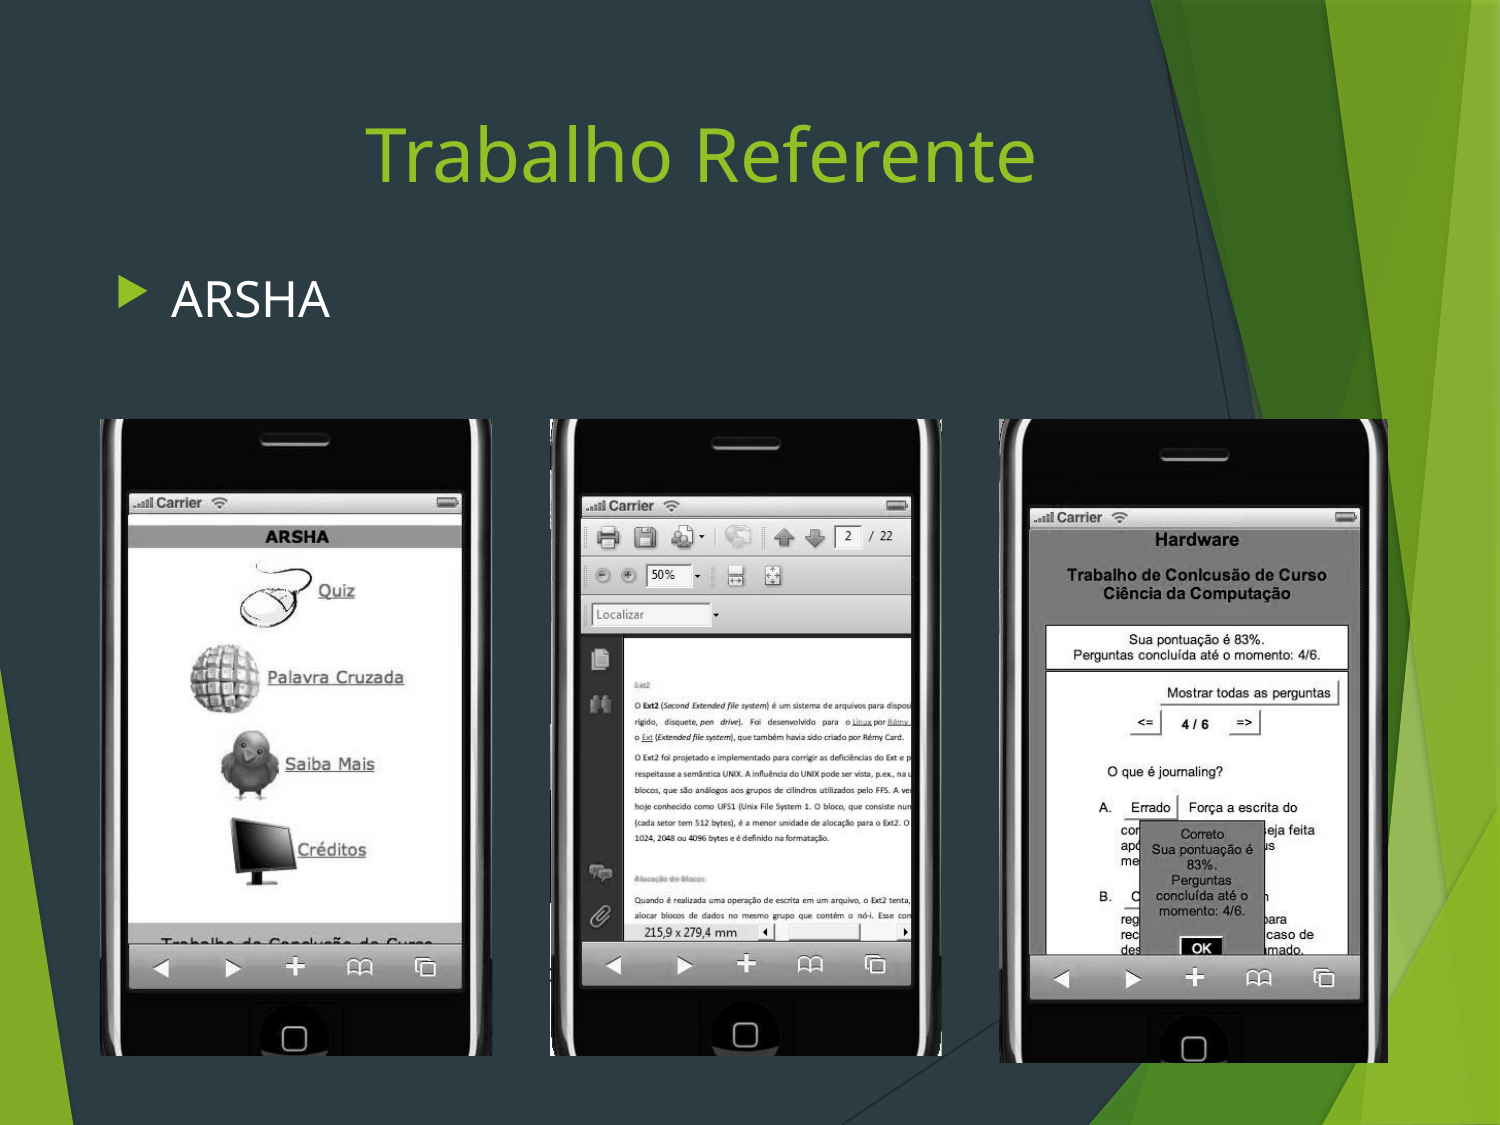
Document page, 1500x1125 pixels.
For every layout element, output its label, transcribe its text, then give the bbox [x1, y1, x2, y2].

picture [998, 418, 1389, 1063]
list ARSHA [99, 259, 1388, 991]
picture [99, 418, 493, 1057]
title Trabalho Referente [99, 99, 1304, 243]
picture [549, 418, 943, 1057]
